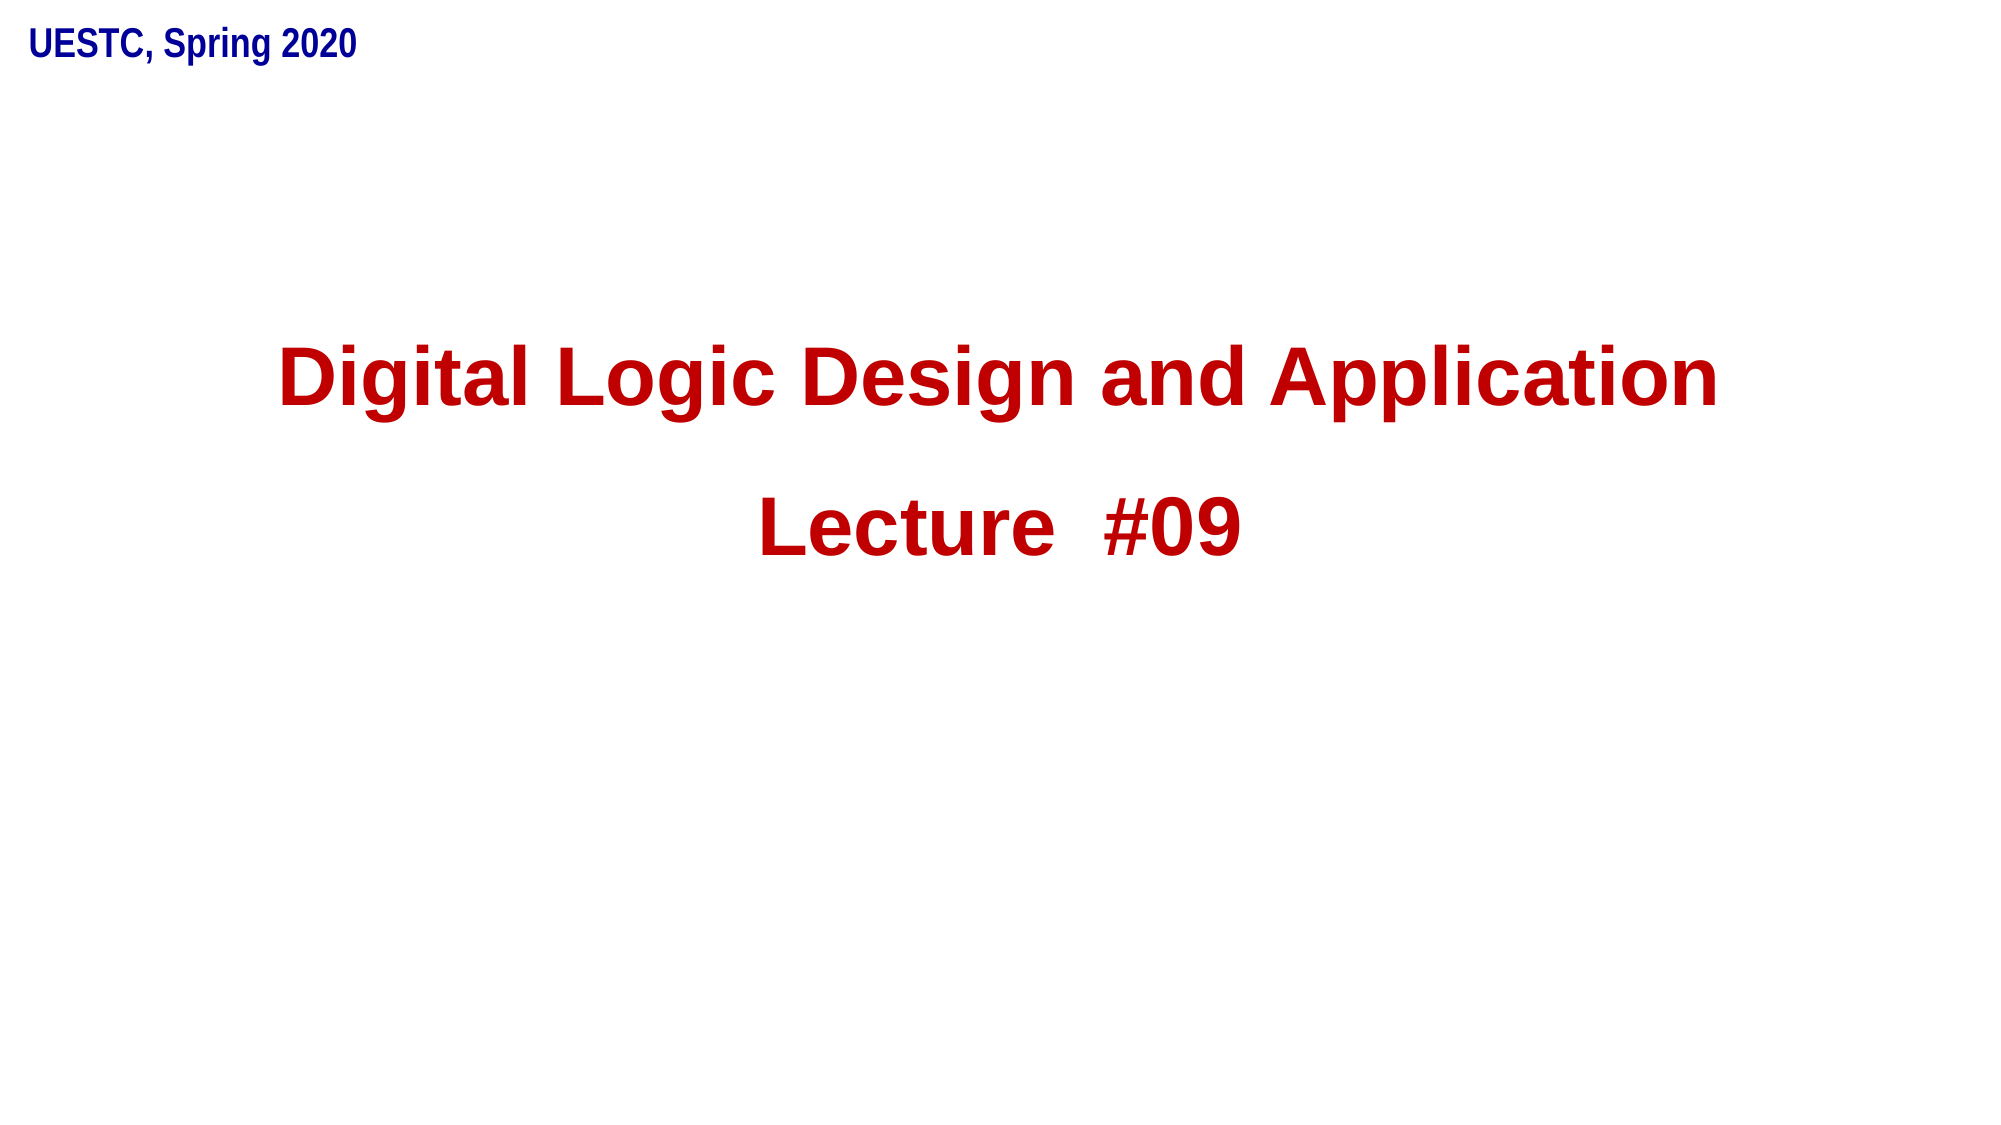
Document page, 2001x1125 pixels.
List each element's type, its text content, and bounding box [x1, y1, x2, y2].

title Digital Logic Design and Application Lecture #09 [249, 184, 1750, 580]
text_box UESTC, Spring 2020 [13, 15, 440, 74]
